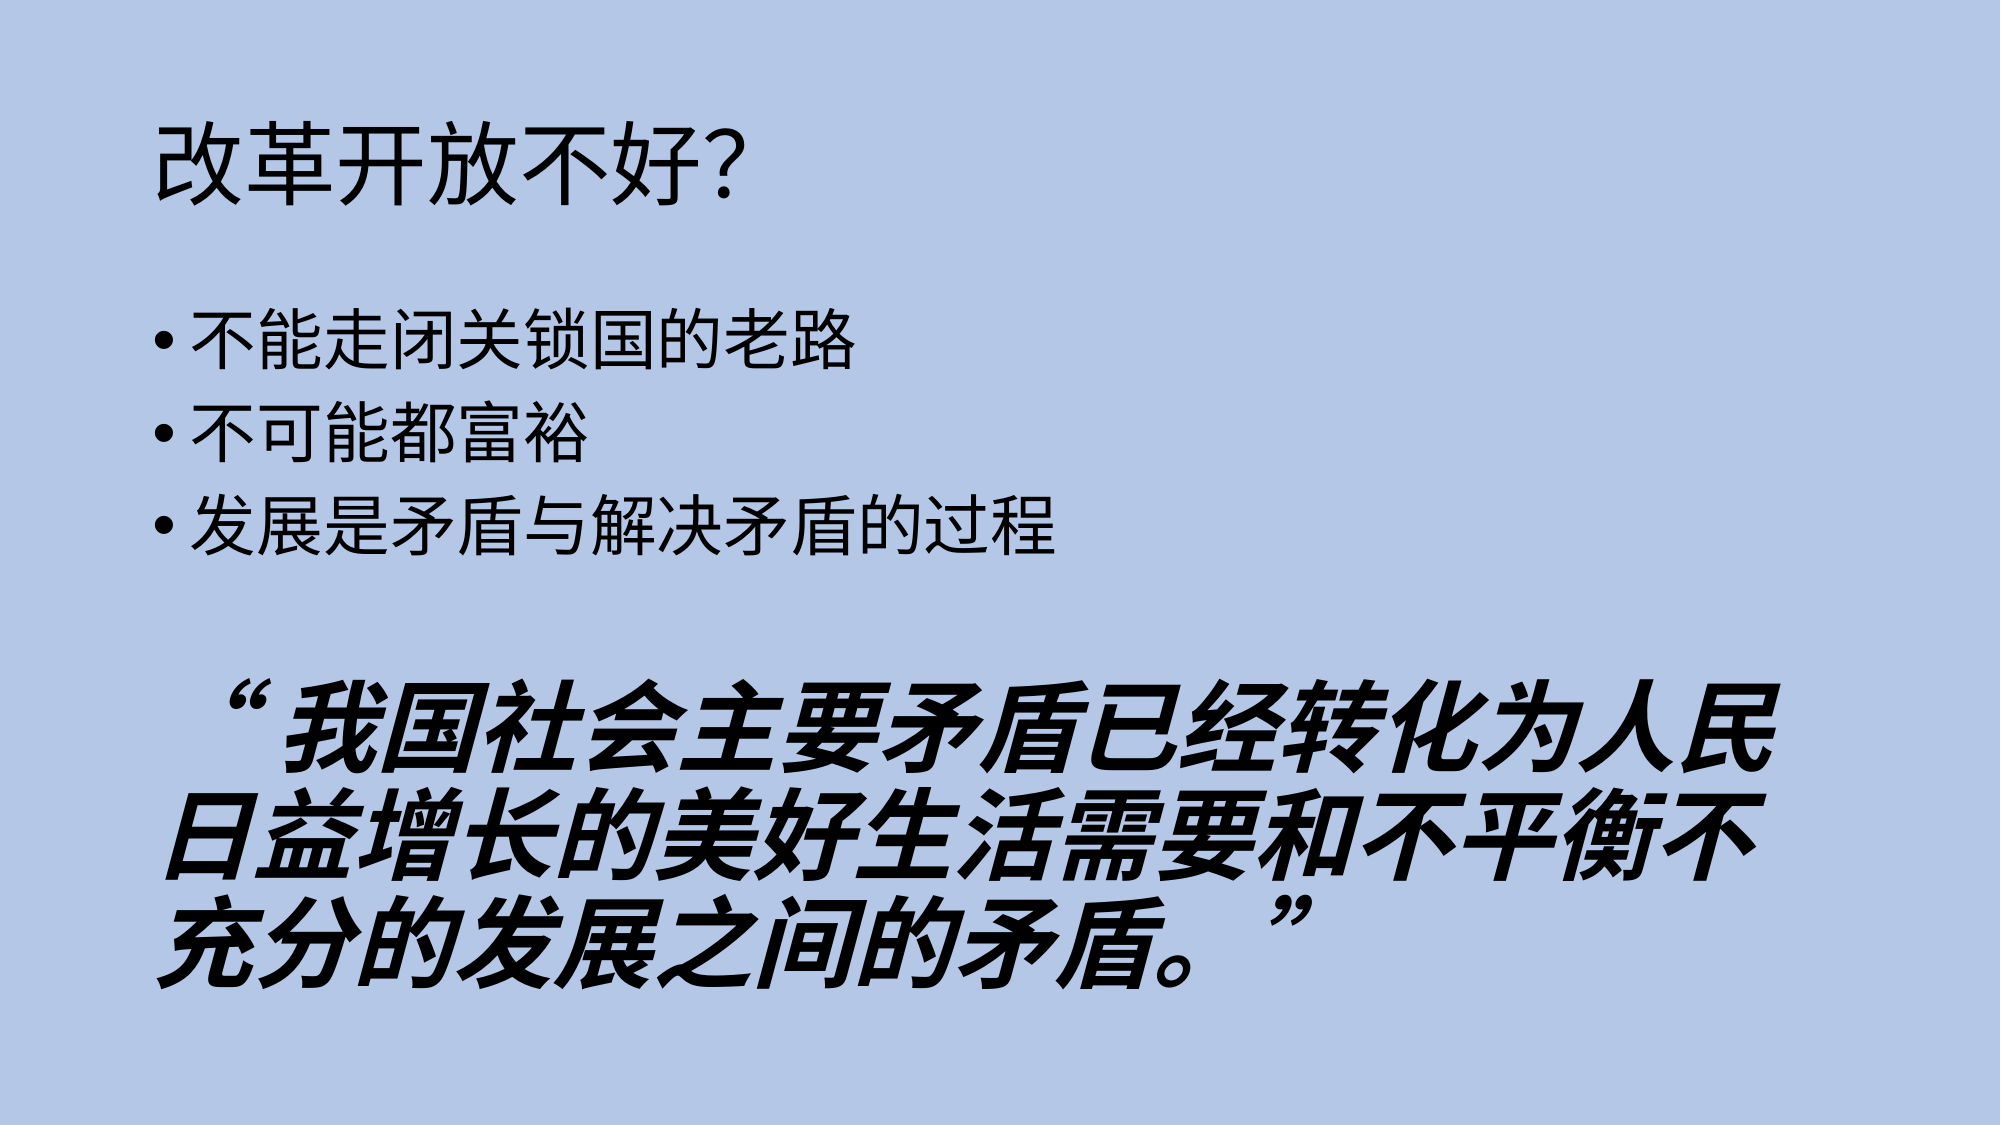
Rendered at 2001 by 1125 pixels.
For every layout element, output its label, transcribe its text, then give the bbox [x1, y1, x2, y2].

title 改革开放不好？ [137, 59, 1863, 278]
list 不能走闭关锁国的老路 不可能都富裕 发展是矛盾与解决矛盾的过程 “我国社会主要矛盾已经转化为人民日益增长的美好生活需要和不平衡不充分的发展之间的矛盾。” [137, 299, 1863, 1014]
